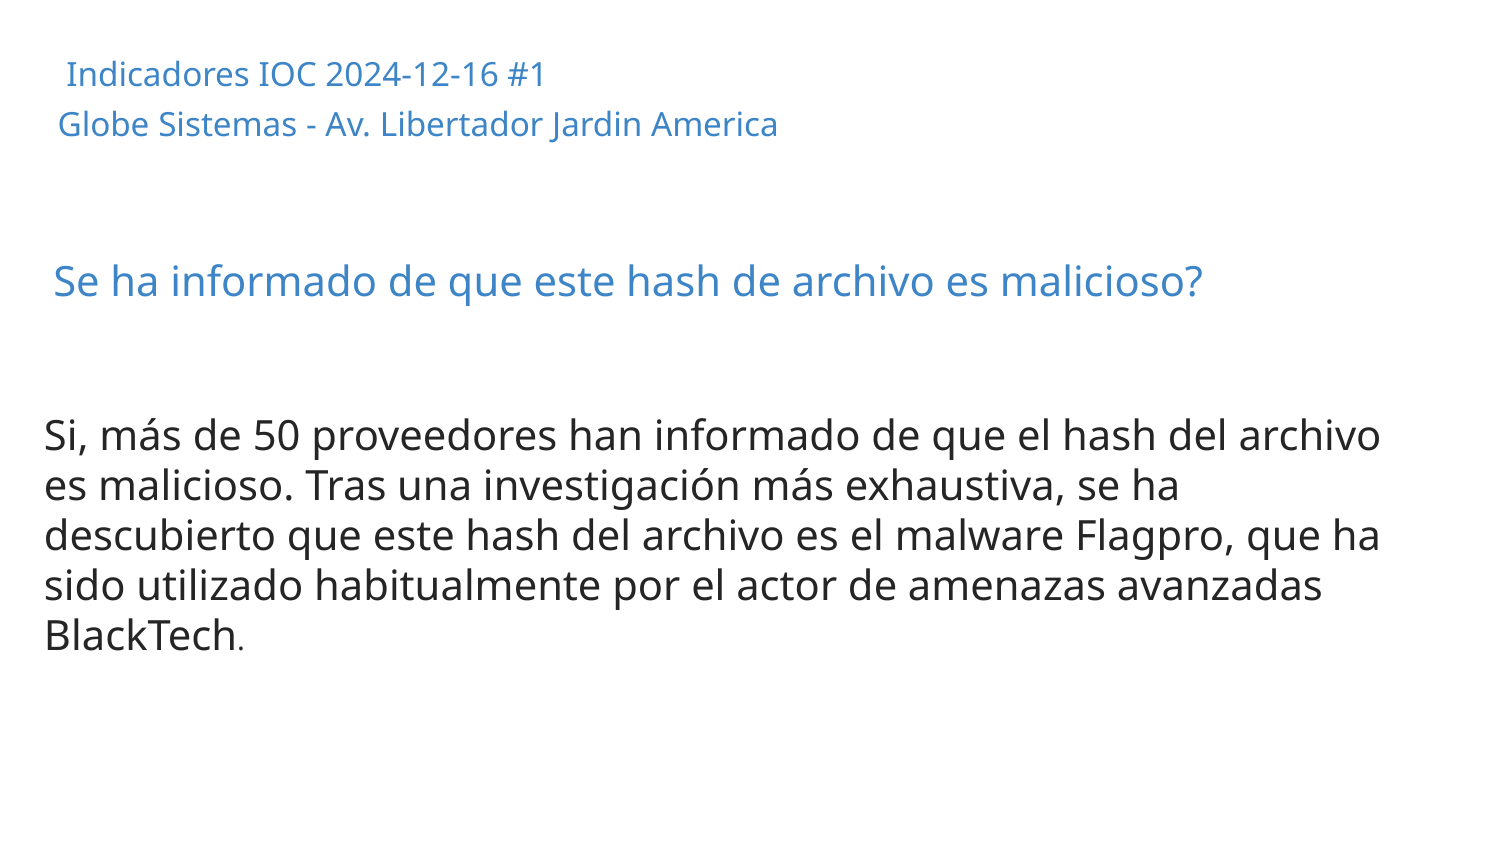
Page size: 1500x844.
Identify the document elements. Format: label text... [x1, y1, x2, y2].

list Indicadores IOC 2024-12-16 #1 Globe Sistemas - Av. Libertador Jardin America [38, 37, 1442, 191]
list Se ha informado de que este hash de archivo es malicioso? [53, 243, 1428, 343]
text_box Si, más de 50 proveedores han informado de que el hash del archivo es malicioso. Tras una investigación más exhaustiva, se ha descubierto que este hash del archivo es el malware Flagpro, que ha sido utilizado habitualmente por el actor de amenazas avanzadas BlackTech. [43, 394, 1438, 675]
